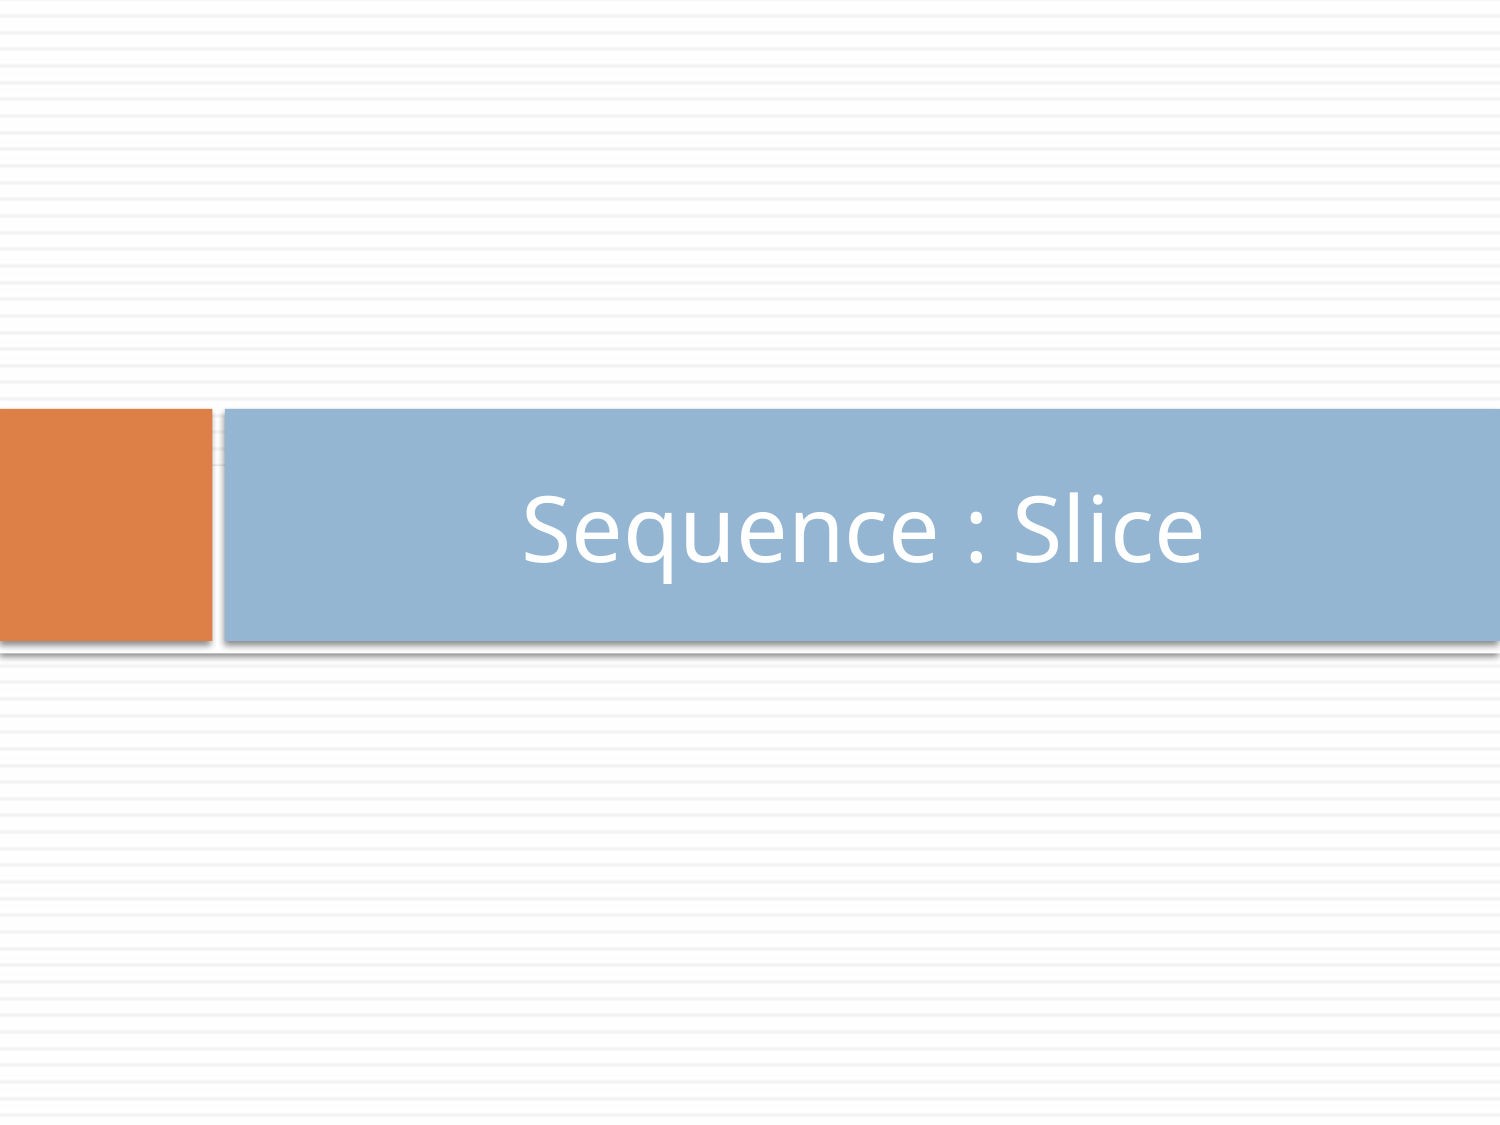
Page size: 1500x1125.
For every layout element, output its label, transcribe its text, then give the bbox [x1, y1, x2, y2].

title Sequence : Slice [238, 444, 1489, 607]
